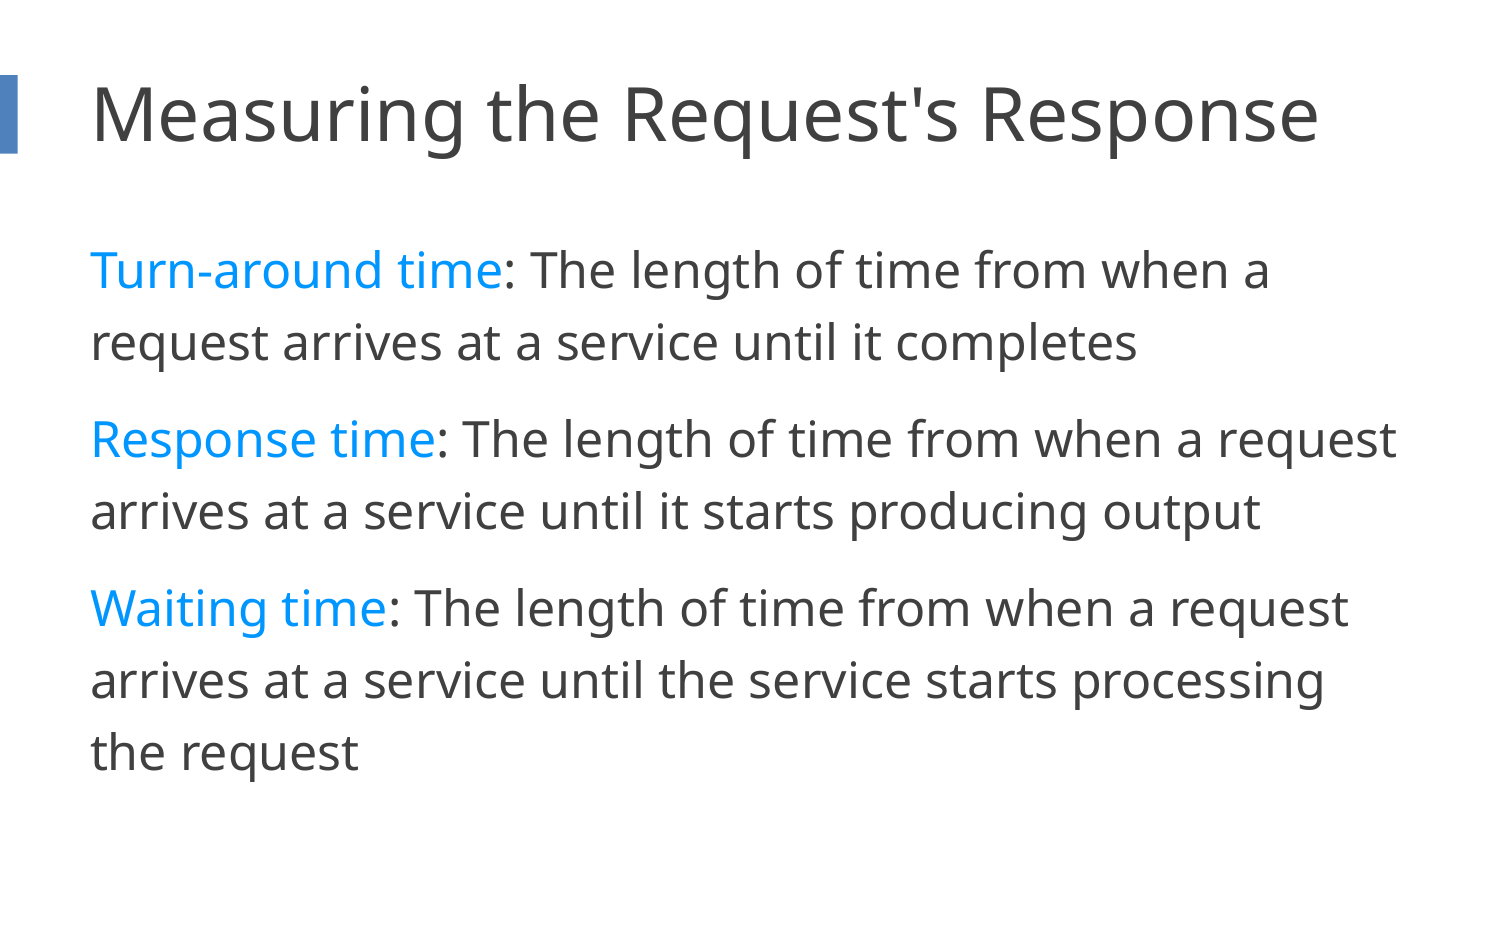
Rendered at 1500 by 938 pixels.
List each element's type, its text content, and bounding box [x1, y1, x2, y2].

list Turn-around time: The length of time from when a request arrives at a service until it completes Response time: The length of time from when a request arrives at a service until it starts producing output Waiting time: The length of time from when a request arrives at a service until the service starts processing the request [75, 218, 1425, 838]
title Measuring the Request's Response [75, 37, 1425, 186]
